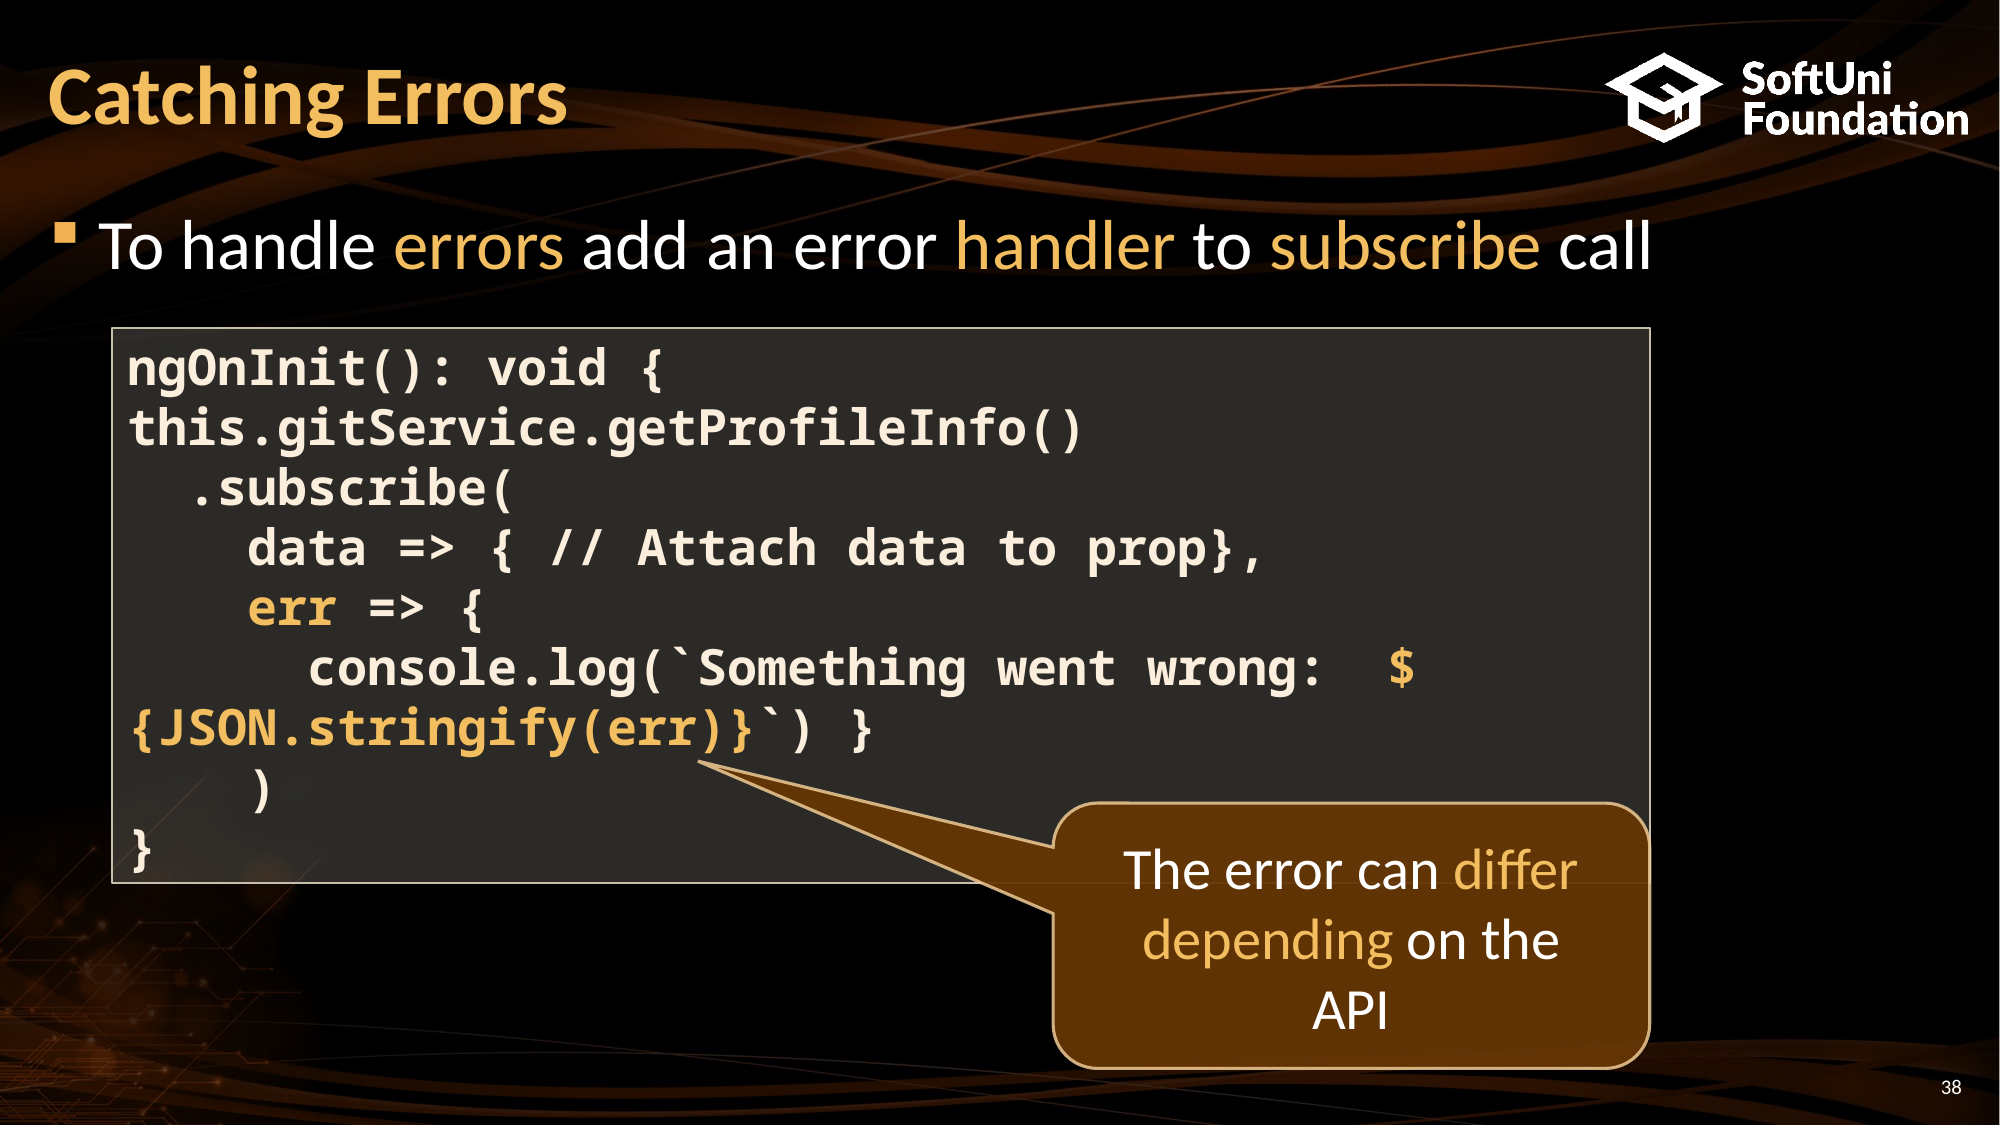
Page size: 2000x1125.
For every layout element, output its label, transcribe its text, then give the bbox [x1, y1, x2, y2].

text_box ngOnInit(): void { this.gitService.getProfileInfo() .subscribe( data => { // Attach data to prop}, err => { console.log(`Something went wrong: ${JSON.stringify(err)}`) } ) } [112, 328, 1650, 884]
text_box The error can differ depending on the API [697, 760, 1651, 1070]
picture [0, 0, 2000, 1125]
list To handle errors add an error handler to subscribe call [31, 188, 1968, 1103]
title Catching Errors [30, 6, 1602, 189]
